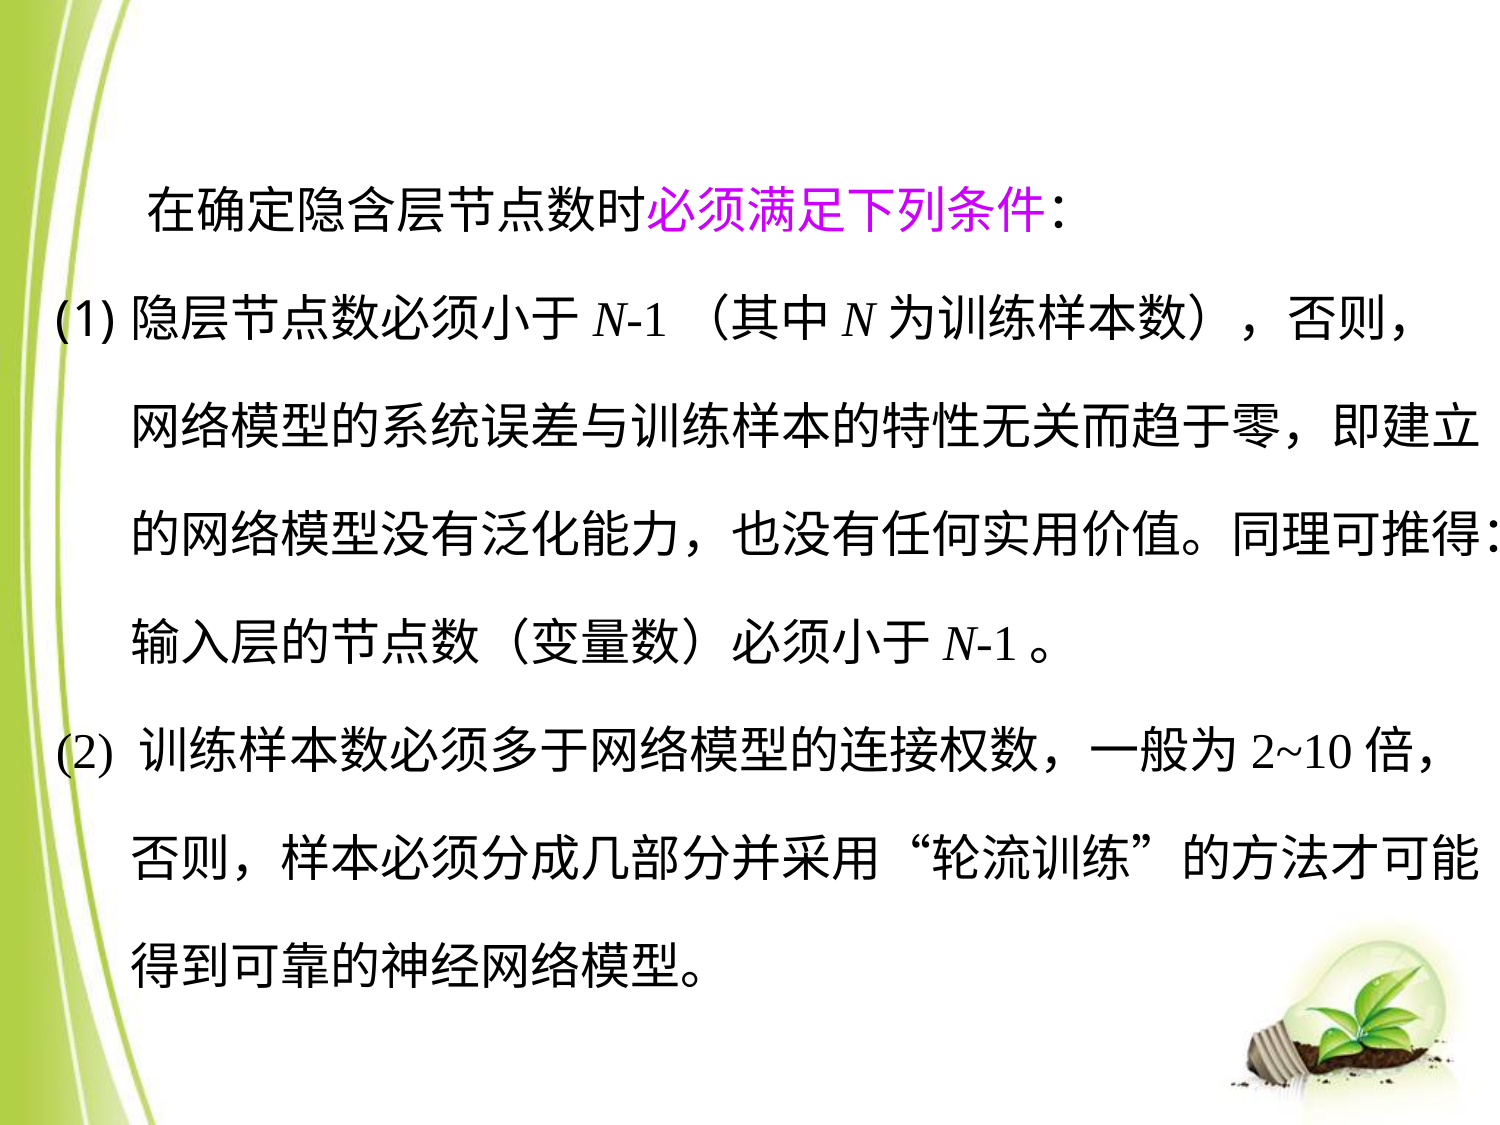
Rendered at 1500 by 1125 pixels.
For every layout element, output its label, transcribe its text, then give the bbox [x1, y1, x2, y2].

picture [0, 0, 1500, 1125]
text_box 在确定隐含层节点数时必须满足下列条件： 隐层节点数必须小于N-1（其中N为训练样本数），否则，网络模型的系统误差与训练样本的特性无关而趋于零，即建立的网络模型没有泛化能力，也没有任何实用价值。同理可推得：输入层的节点数（变量数）必须小于N-1。 (2) 训练样本数必须多于网络模型的连接权数，一般为2~10倍，否则，样本必须分成几部分并采用“轮流训练”的方法才可能得到可靠的神经网络模型。 [41, 123, 1500, 1002]
